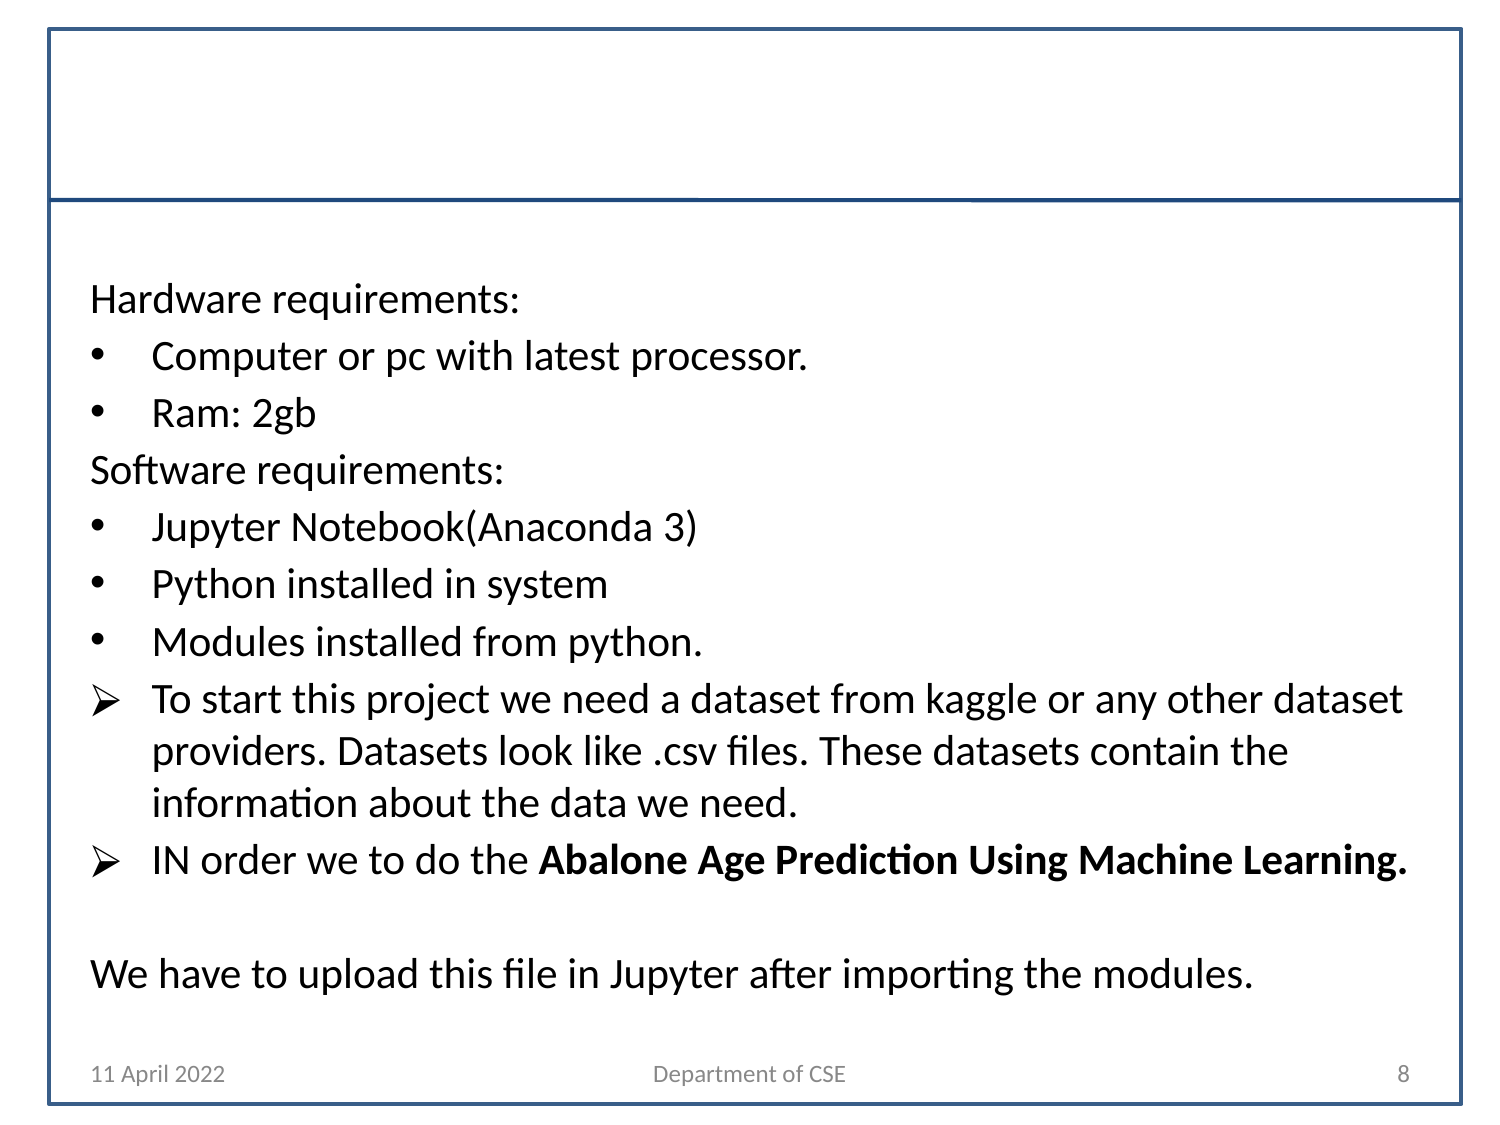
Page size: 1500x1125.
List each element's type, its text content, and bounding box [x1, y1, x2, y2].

list Hardware requirements: Computer or pc with latest processor. Ram: 2gb Software requirements: Jupyter Notebook(Anaconda 3) Python installed in system Modules installed from python. To start this project we need a dataset from kaggle or any other dataset providers. Datasets look like .csv files. These datasets contain the information about the data we need. IN order we to do the Abalone Age Prediction Using Machine Learning. We have to upload this file in Jupyter after importing the modules. [75, 262, 1425, 1005]
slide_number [75, 1042, 425, 1103]
slide_number ‹#› [1074, 1042, 1425, 1103]
footer Department of CSE [512, 1042, 988, 1103]
